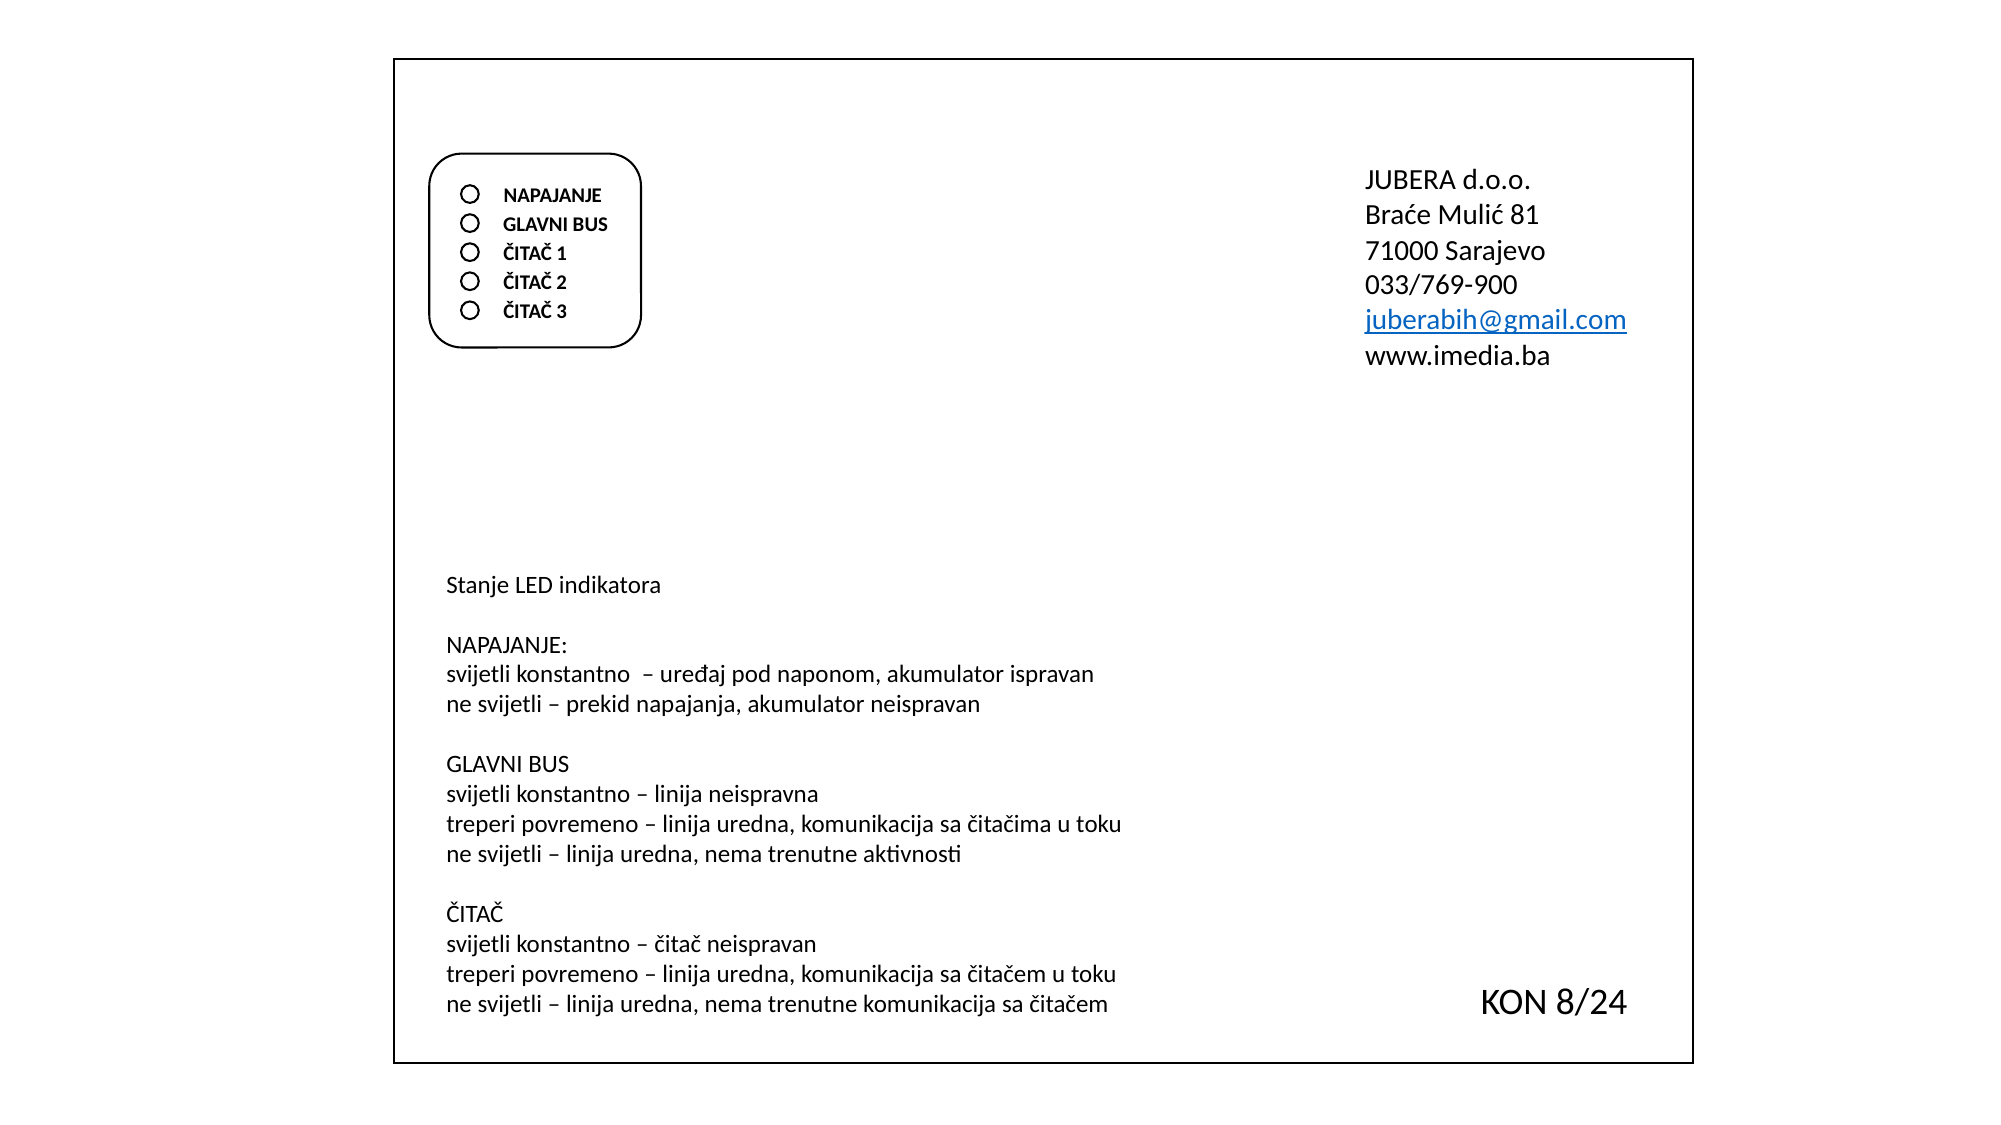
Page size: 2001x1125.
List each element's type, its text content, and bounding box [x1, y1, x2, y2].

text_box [429, 153, 642, 348]
text_box JUBERA d.o.o. Braće Mulić 81 71000 Sarajevo 033/769-900 juberabih@gmail.com www.imedia.ba [1350, 153, 1643, 379]
text_box Stanje LED indikatora NAPAJANJE: svijetli konstantno – uređaj pod naponom, akumulator ispravan ne svijetli – prekid napajanja, akumulator neispravan GLAVNI BUS svijetli konstantno – linija neispravna treperi povremeno – linija uredna, komunikacija sa čitačima u toku ne svijetli – linija uredna, nema trenutne aktivnosti ČITAČ svijetli konstantno – čitač neispravan treperi povremeno – linija uredna, komunikacija sa čitačem u toku ne svijetli – linija uredna, nema trenutne komunikacija sa čitačem [431, 560, 1139, 1025]
text_box KON 8/24 [1465, 969, 1643, 1030]
text_box [393, 58, 1694, 1064]
